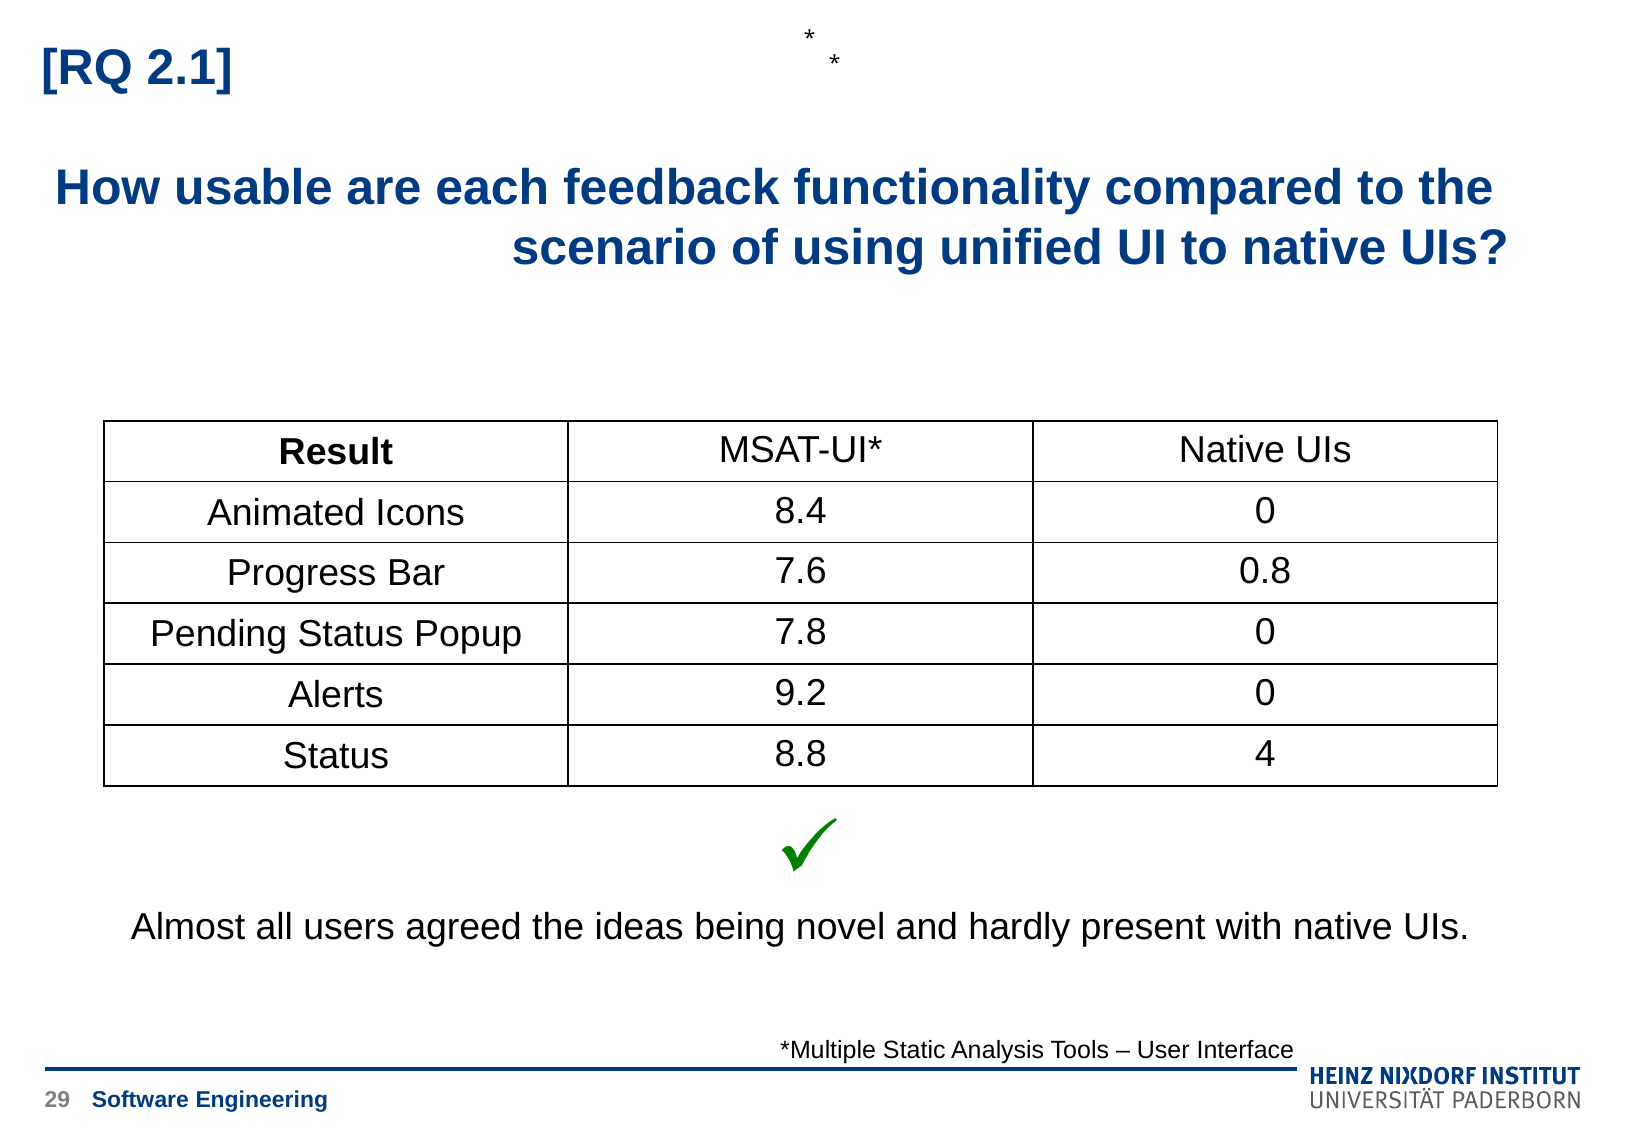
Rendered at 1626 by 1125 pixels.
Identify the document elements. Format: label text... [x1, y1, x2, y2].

slide_number 29 [44, 1079, 104, 1118]
table_cell Animated Icons [105, 482, 567, 542]
footer Software Engineering [104, 1079, 915, 1118]
table_cell Alerts [105, 665, 567, 724]
table_cell Progress Bar [105, 543, 567, 602]
text_box *Multiple Static Analysis Tools – User Interface [780, 1026, 1296, 1072]
table_cell 9.2 [569, 665, 1032, 724]
table_cell Status [105, 726, 567, 785]
text_box Almost all users agreed the ideas being novel and hardly present with native UIs. [130, 257, 1471, 420]
table_cell 4 [1034, 726, 1497, 785]
table_header Native UIs [1034, 422, 1497, 481]
table_cell 0 [1034, 665, 1497, 724]
table_cell 0 [1034, 604, 1497, 663]
table_header Result [105, 422, 567, 481]
table_cell 8.8 [569, 726, 1032, 785]
table_header MSAT-UI* [569, 422, 1032, 481]
table_cell 7.8 [569, 604, 1032, 663]
title [RQ 2.1] How usable are each feedback functionality compared to the scenario of using uniﬁed UI to native UIs? [41, 66, 1578, 244]
table_cell 8.4 [569, 482, 1032, 542]
text_box * [788, 17, 836, 58]
picture [781, 816, 838, 873]
table_cell Pending Status Popup [105, 604, 567, 663]
text_box * [813, 42, 861, 83]
table_cell 0.8 [1034, 543, 1497, 602]
text_box Almost all users agreed the ideas being novel and hardly present with native UIs. [130, 787, 1471, 955]
table_cell 7.6 [569, 543, 1032, 602]
table_cell 0 [1034, 482, 1497, 542]
